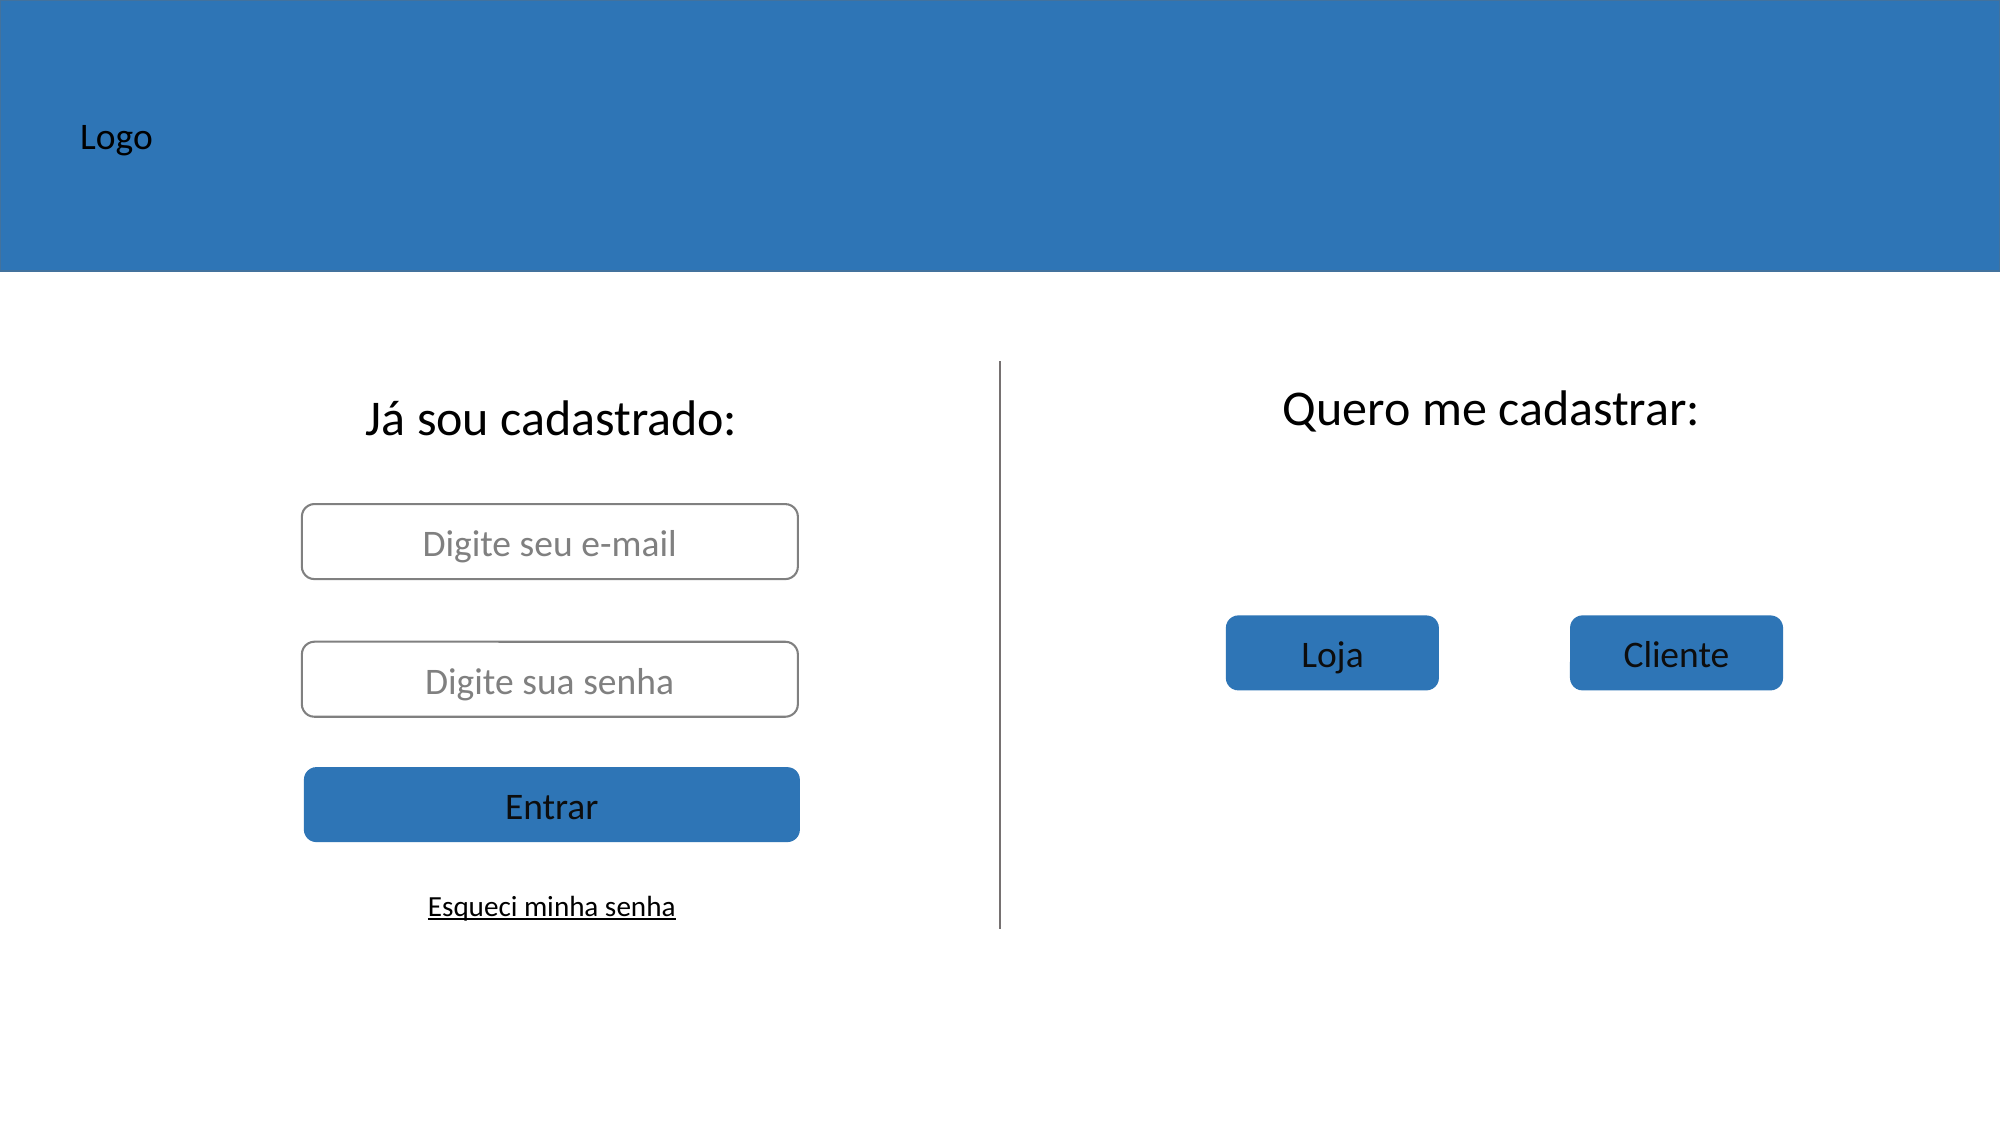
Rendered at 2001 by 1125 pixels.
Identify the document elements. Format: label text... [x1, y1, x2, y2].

text_box [0, 0, 2000, 272]
text_box Loja [1224, 614, 1440, 692]
text_box Logo [65, 105, 168, 165]
text_box Cliente [1568, 614, 1785, 692]
text_box Entrar [302, 766, 801, 844]
text_box Digite seu e-mail [300, 503, 799, 581]
text_box Esqueci minha senha [413, 879, 691, 930]
text_box Digite sua senha [300, 640, 799, 718]
text_box Quero me cadastrar: [1268, 367, 1716, 443]
text_box Já sou cadastrado: [351, 378, 753, 453]
